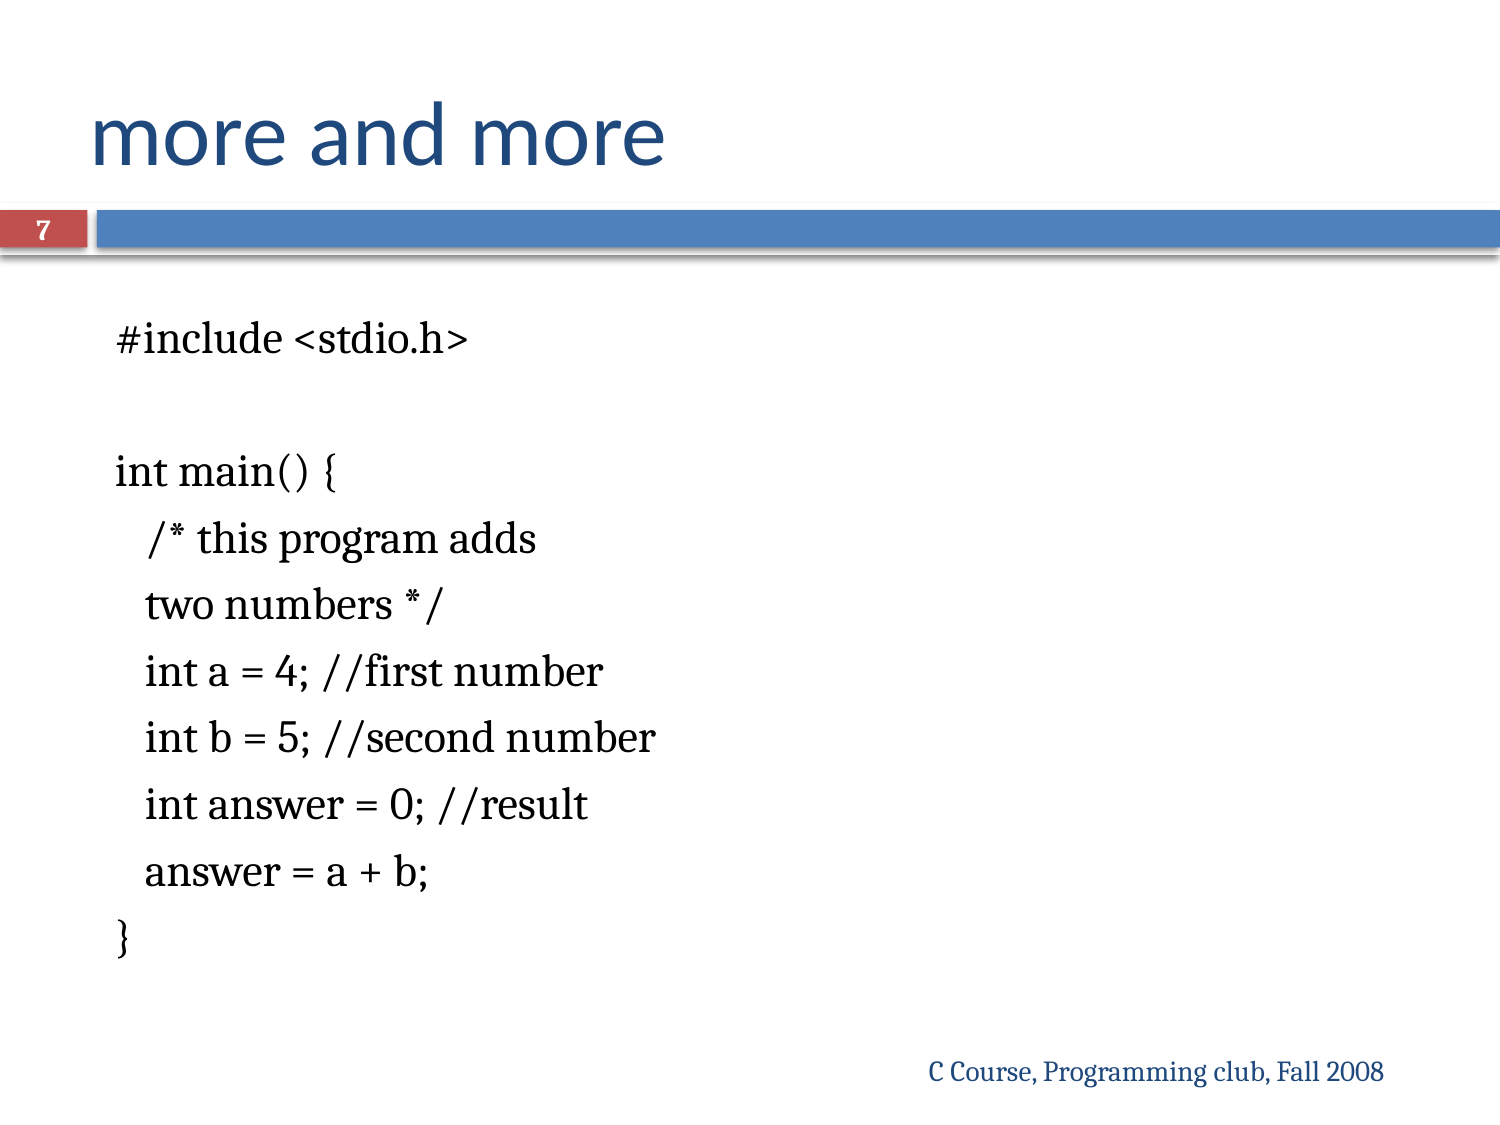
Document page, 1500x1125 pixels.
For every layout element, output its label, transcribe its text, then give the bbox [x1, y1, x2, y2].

slide_number 7 [0, 208, 88, 249]
title more and more [75, 20, 1313, 238]
list #include <stdio.h> int main() { /* this program adds two numbers */ int a = 4; //first number int b = 5; //second number int answer = 0; //result answer = a + b; } [99, 299, 1450, 975]
footer C Course, Programming club, Fall 2008 [856, 1040, 1400, 1100]
